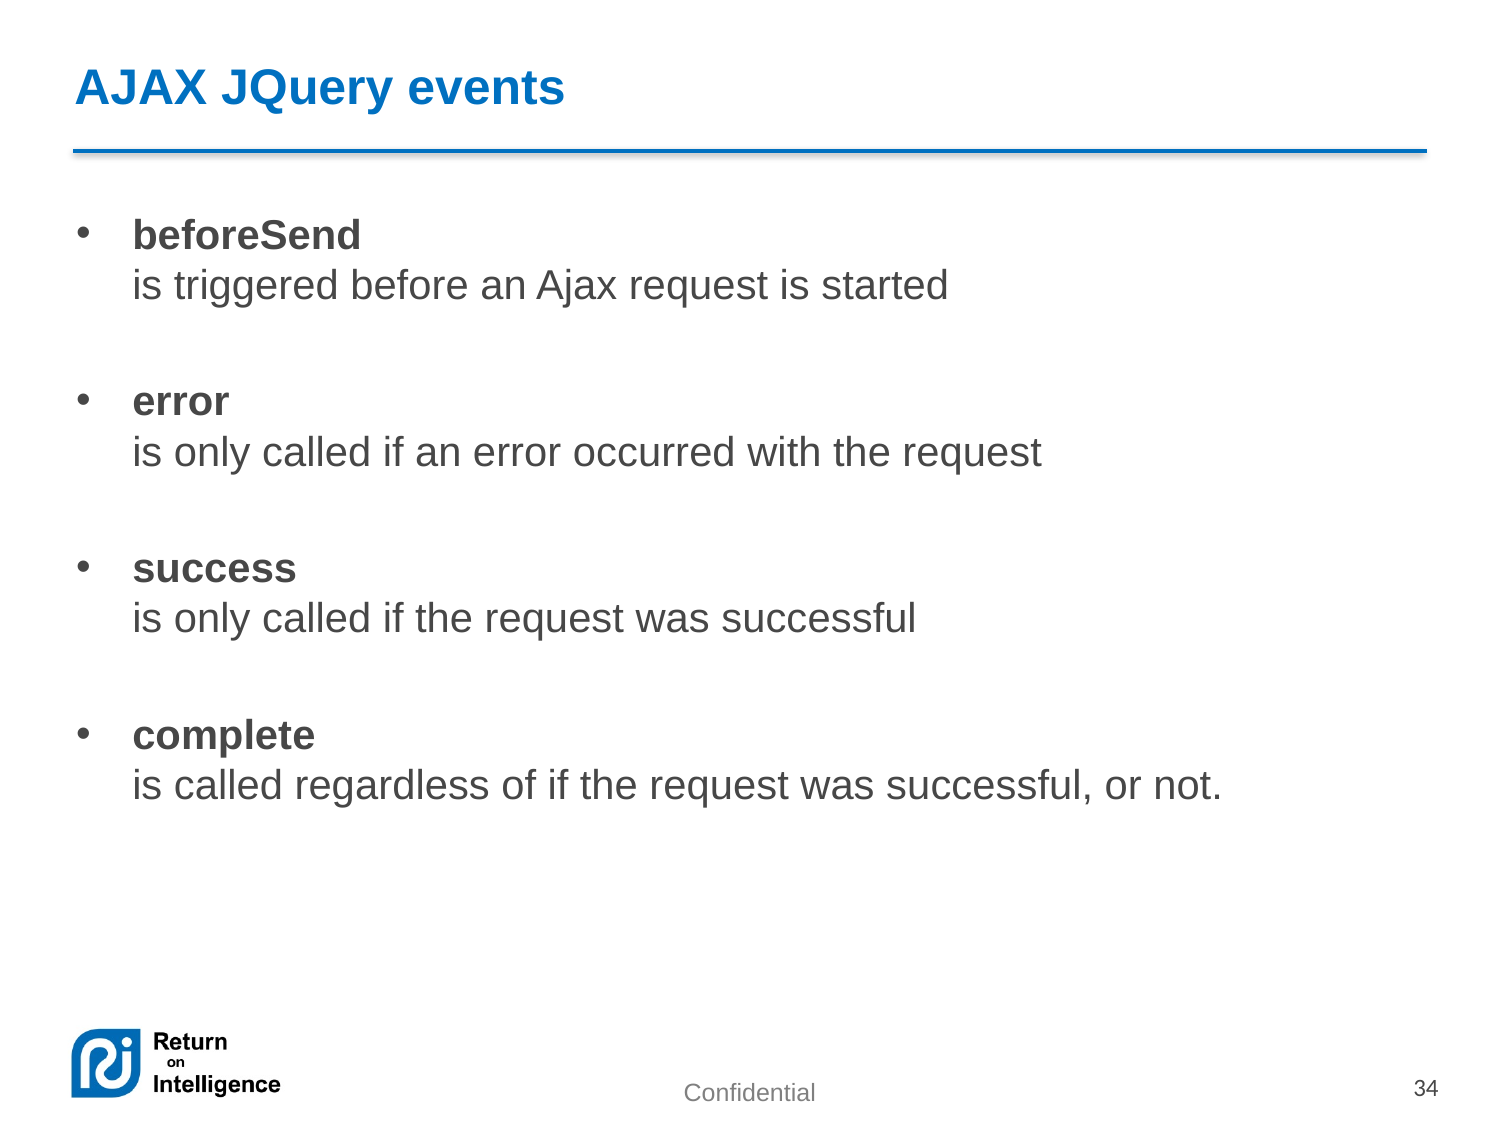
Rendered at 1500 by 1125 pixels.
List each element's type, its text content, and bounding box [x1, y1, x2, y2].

list beforeSend is triggered before an Ajax request is started error is only called if an error occurred with the request success is only called if the request was successful complete is called regardless of if the request was successful, or not. [61, 199, 1454, 988]
title AJAX JQuery events [59, 2, 1454, 166]
picture [67, 1022, 289, 1098]
